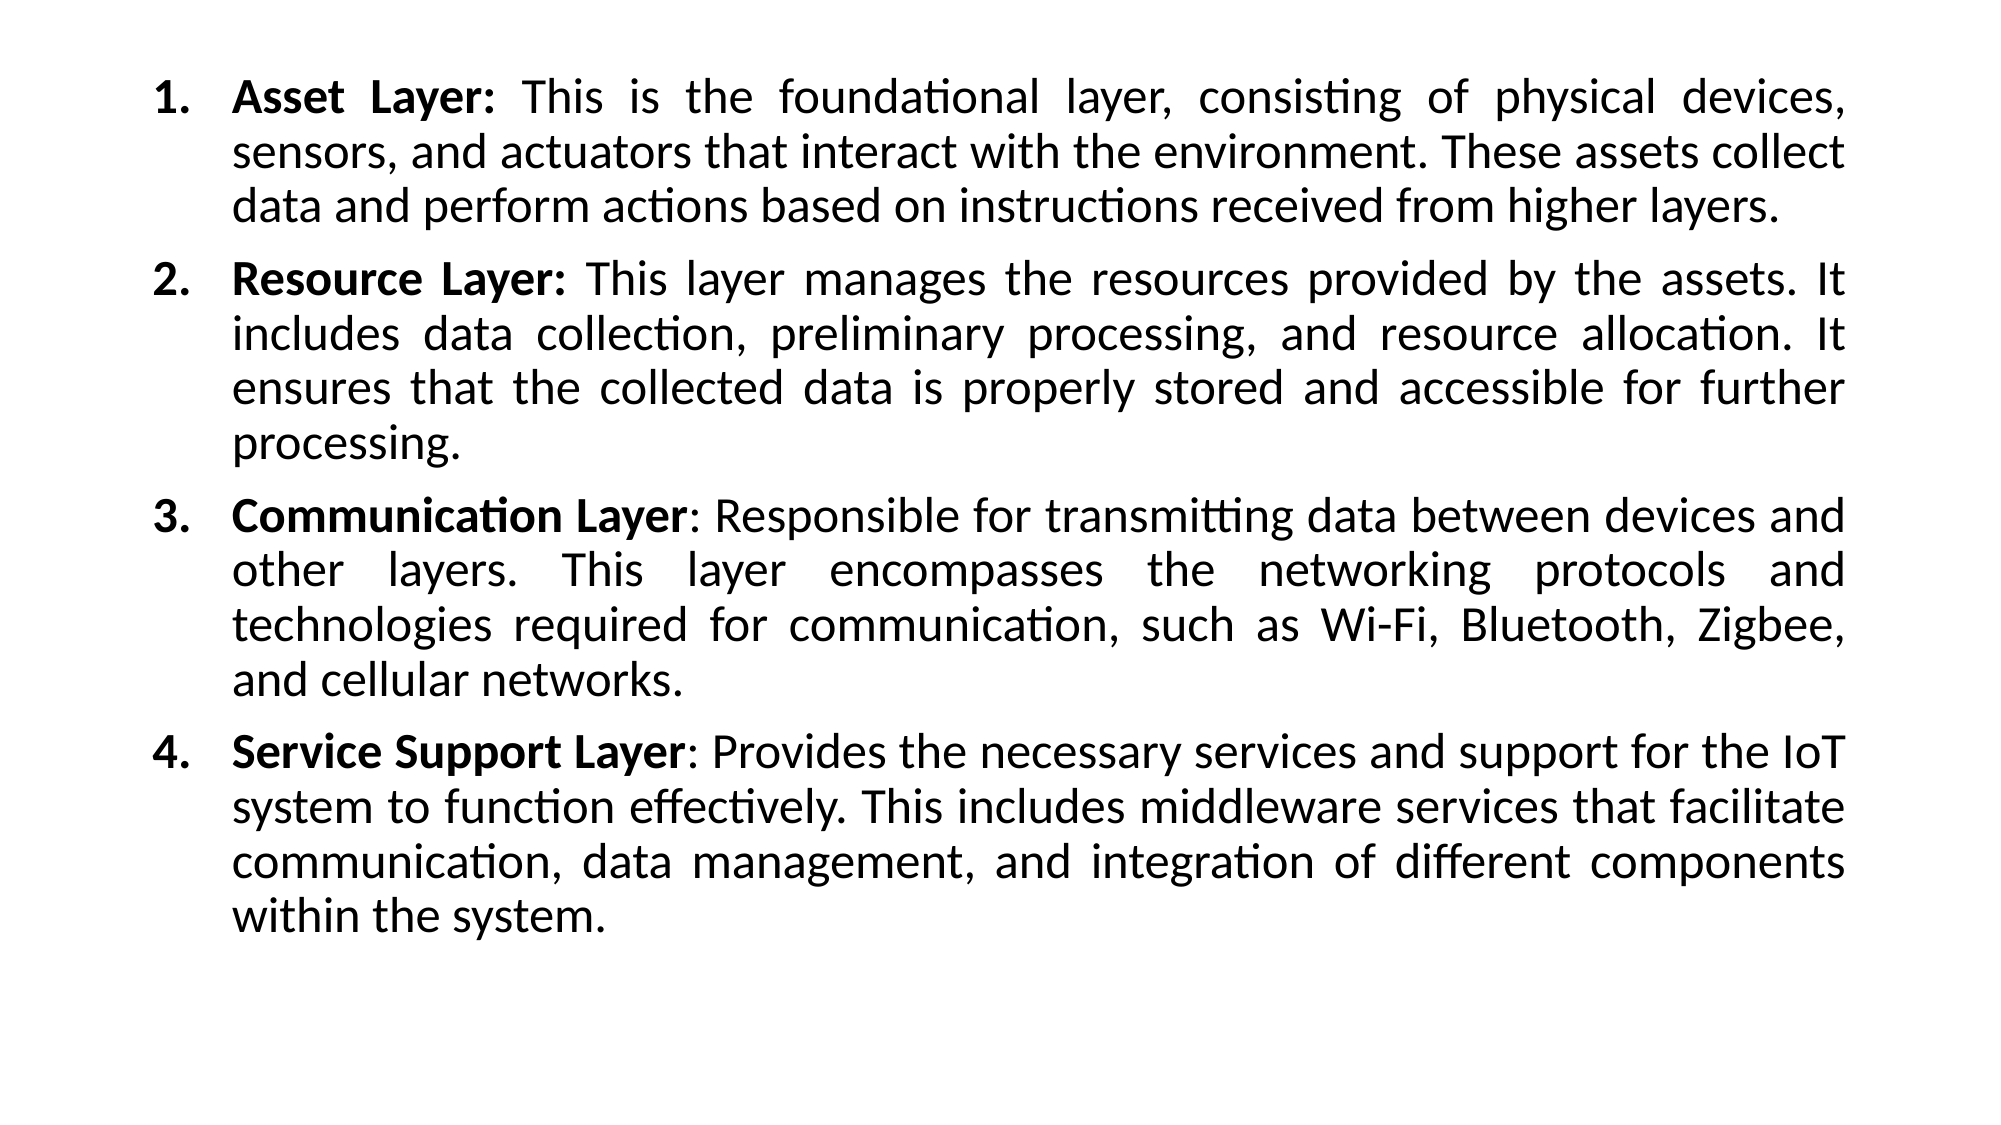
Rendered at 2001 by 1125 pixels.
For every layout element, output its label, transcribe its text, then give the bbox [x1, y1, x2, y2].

list Asset Layer: This is the foundational layer, consisting of physical devices, sensors, and actuators that interact with the environment. These assets collect data and perform actions based on instructions received from higher layers. Resource Layer: This layer manages the resources provided by the assets. It includes data collection, preliminary processing, and resource allocation. It ensures that the collected data is properly stored and accessible for further processing. Communication Layer: Responsible for transmitting data between devices and other layers. This layer encompasses the networking protocols and technologies required for communication, such as Wi-Fi, Bluetooth, Zigbee, and cellular networks. Service Support Layer: Provides the necessary services and support for the IoT system to function effectively. This includes middleware services that facilitate communication, data management, and integration of different components within the system. [137, 62, 1863, 1014]
